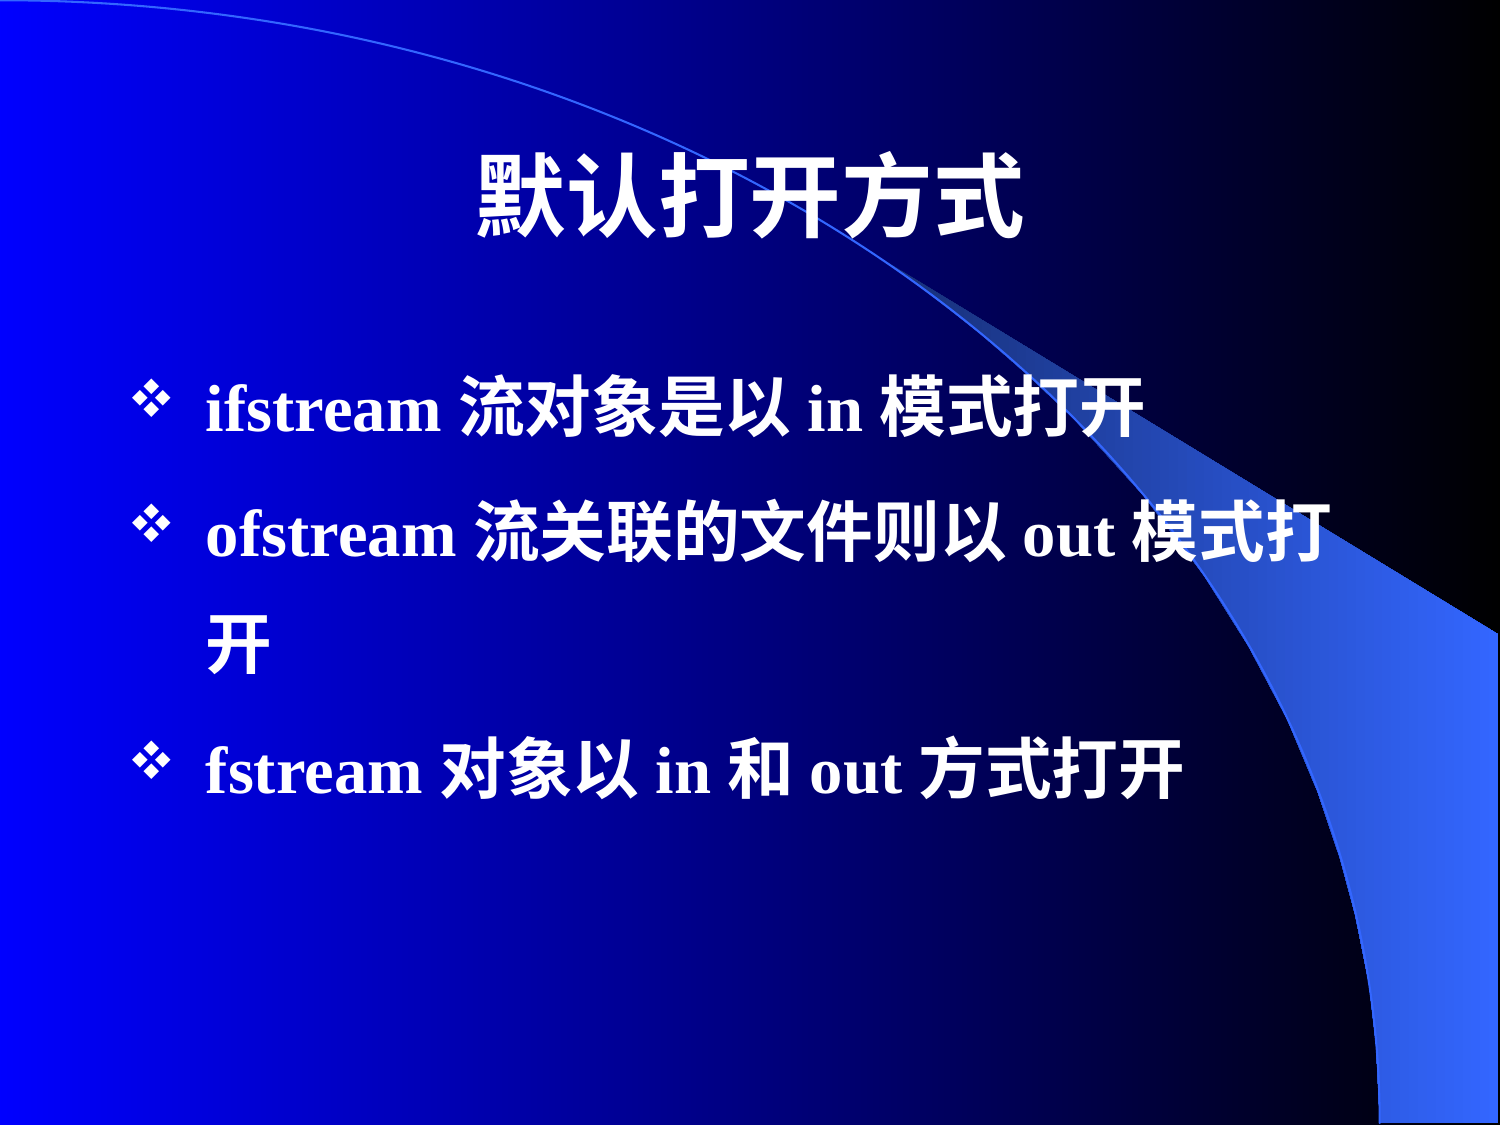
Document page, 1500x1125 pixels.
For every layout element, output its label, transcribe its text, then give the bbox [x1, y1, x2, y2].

title 默认打开方式 [112, 99, 1388, 288]
list ifstream流对象是以in模式打开 ofstream流关联的文件则以out模式打开 fstream对象以in和out方式打开 [112, 324, 1388, 1001]
